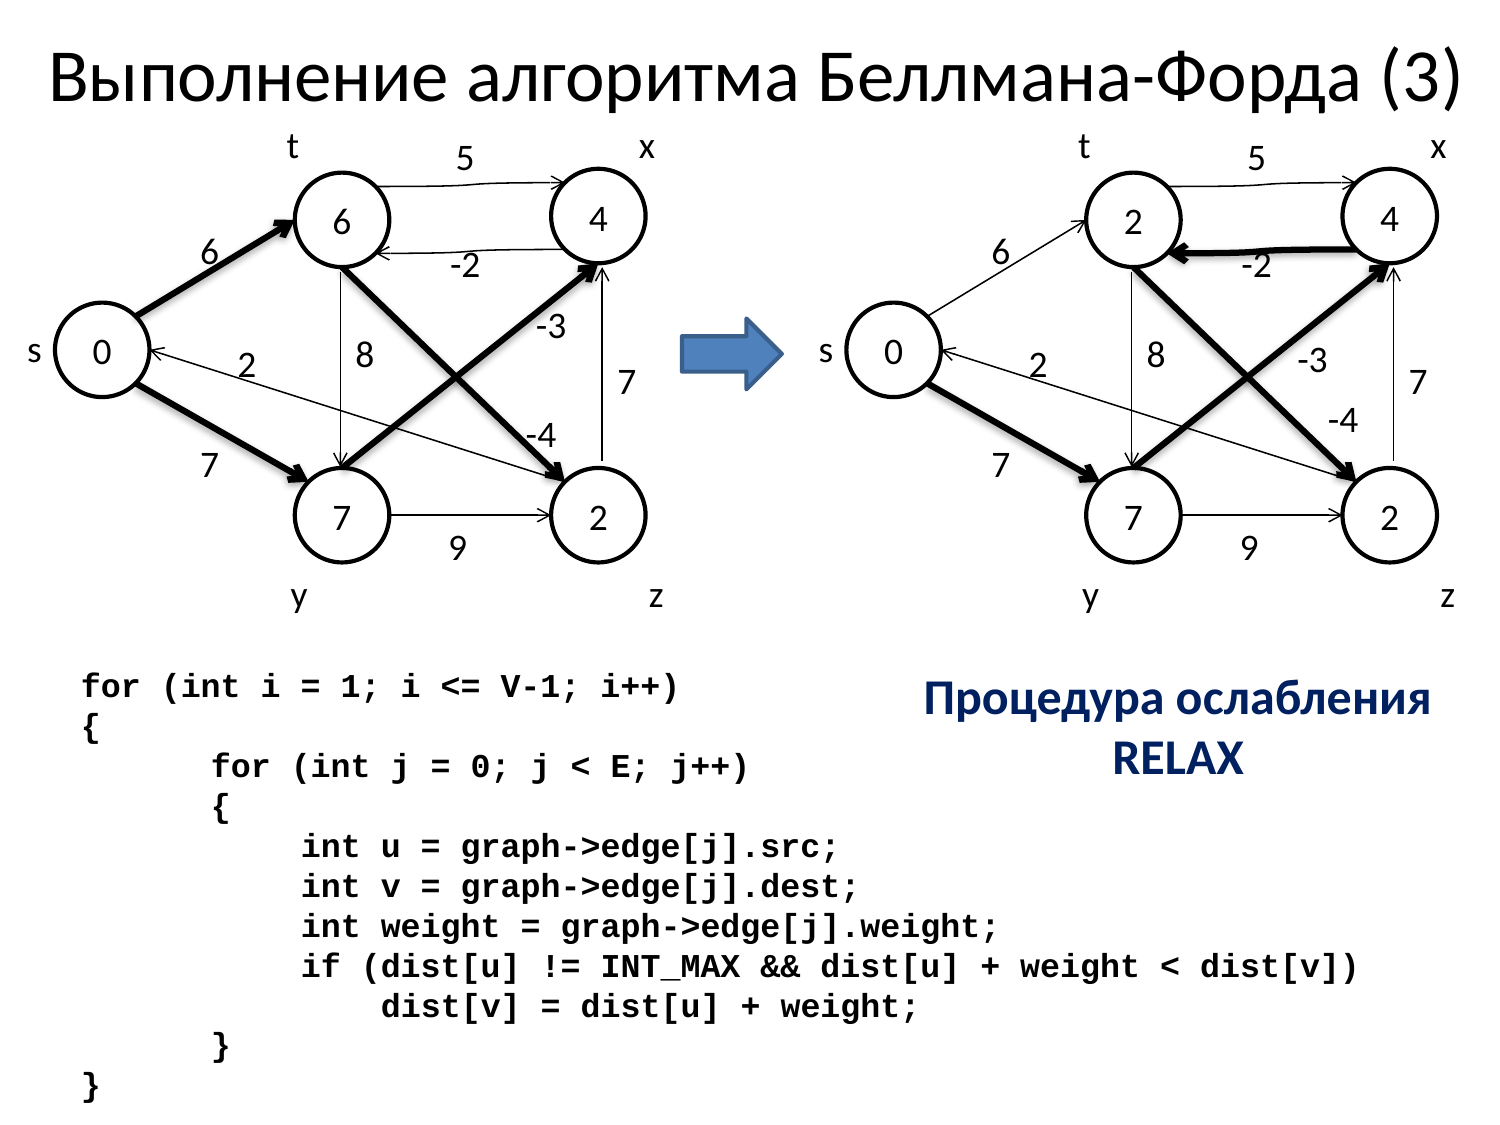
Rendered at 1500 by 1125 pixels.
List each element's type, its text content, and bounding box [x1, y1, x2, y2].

text_box Процедура ослабления RELAX [908, 656, 1448, 792]
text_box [803, 113, 1471, 624]
text_box for (int i = 1; i <= V-1; i++) { for (int j = 0; j < E; j++) { int u = graph->edge[j].src; int v = graph->edge[j].dest; int weight = graph->edge[j].weight; if (dist[u] != INT_MAX && dist[u] + weight < dist[v]) dist[v] = dist[u] + weight; } } [46, 656, 1440, 1111]
text_box [684, 316, 784, 392]
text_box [11, 113, 680, 624]
text_box Выполнение алгоритма Беллмана-Форда (3) [29, 19, 1483, 114]
